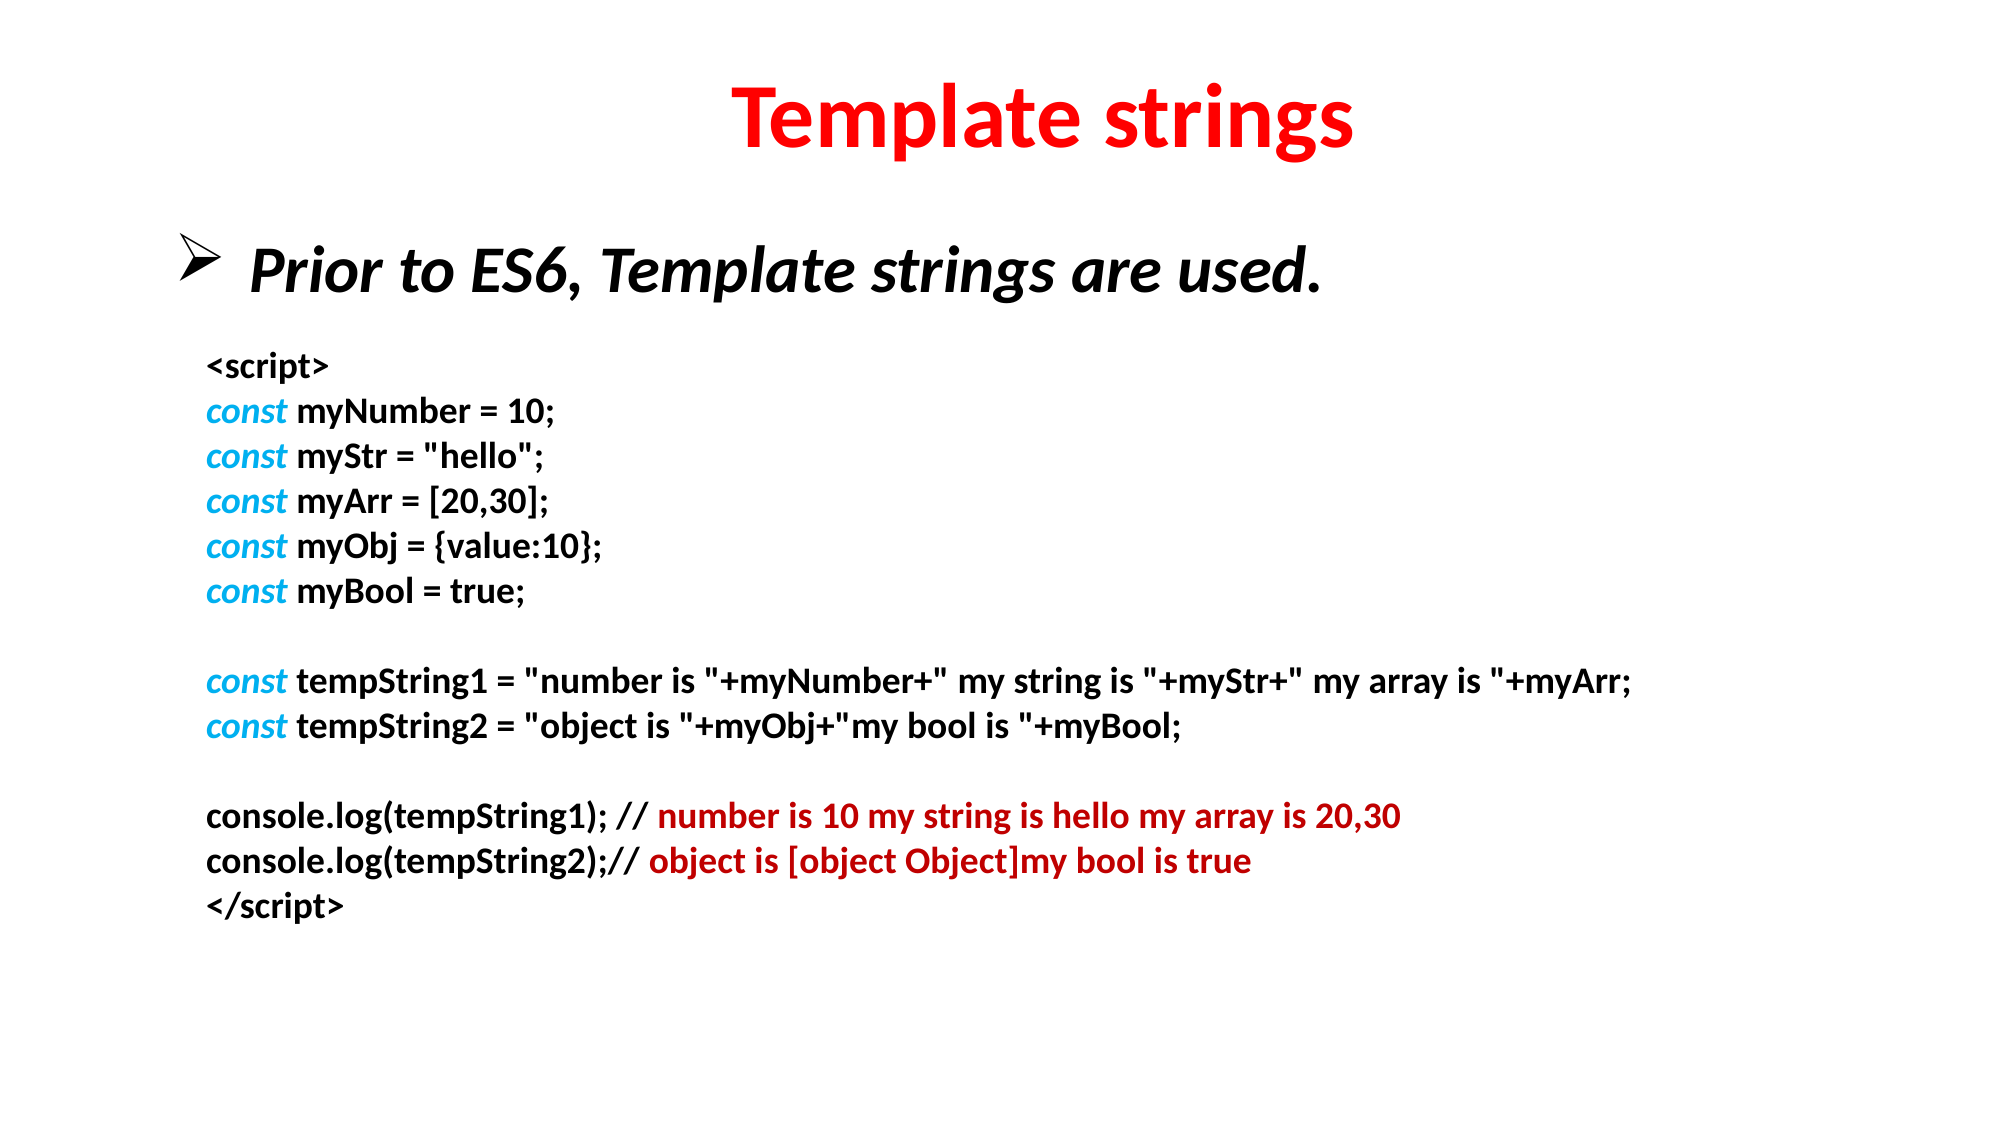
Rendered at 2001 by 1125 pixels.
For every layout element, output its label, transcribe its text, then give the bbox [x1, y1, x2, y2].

text_box <script> const myNumber = 10; const myStr = "hello"; const myArr = [20,30]; const myObj = {value:10}; const myBool = true; const tempString1 = "number is "+myNumber+" my string is "+myStr+" my array is "+myArr; const tempString2 = "object is "+myObj+"my bool is "+myBool; console.log(tempString1); // number is 10 my string is hello my array is 20,30 console.log(tempString2);// object is [object Object]my bool is true </script> [191, 333, 1718, 933]
text_box Prior to ES6, Template strings are used. [159, 218, 1821, 543]
text_box Template strings [716, 48, 1371, 174]
